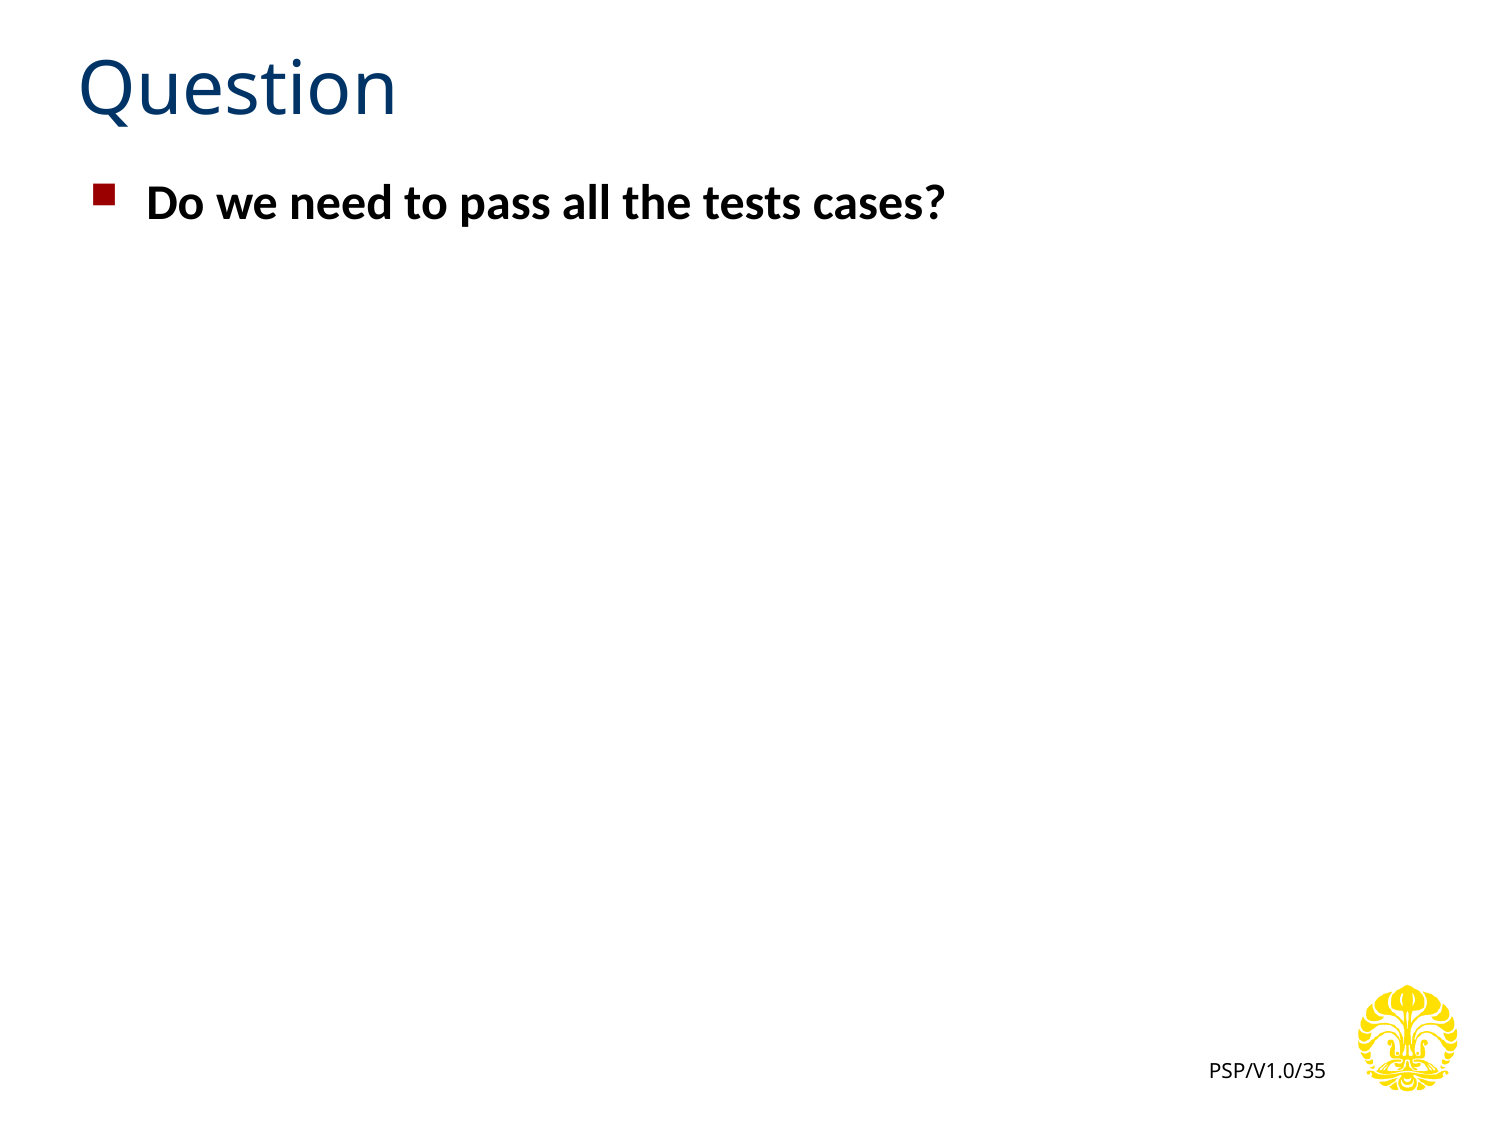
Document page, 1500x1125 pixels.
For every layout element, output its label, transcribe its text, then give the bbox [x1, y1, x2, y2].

list Do we need to pass all the tests cases? [75, 162, 1443, 1038]
title Question [62, 32, 1402, 138]
